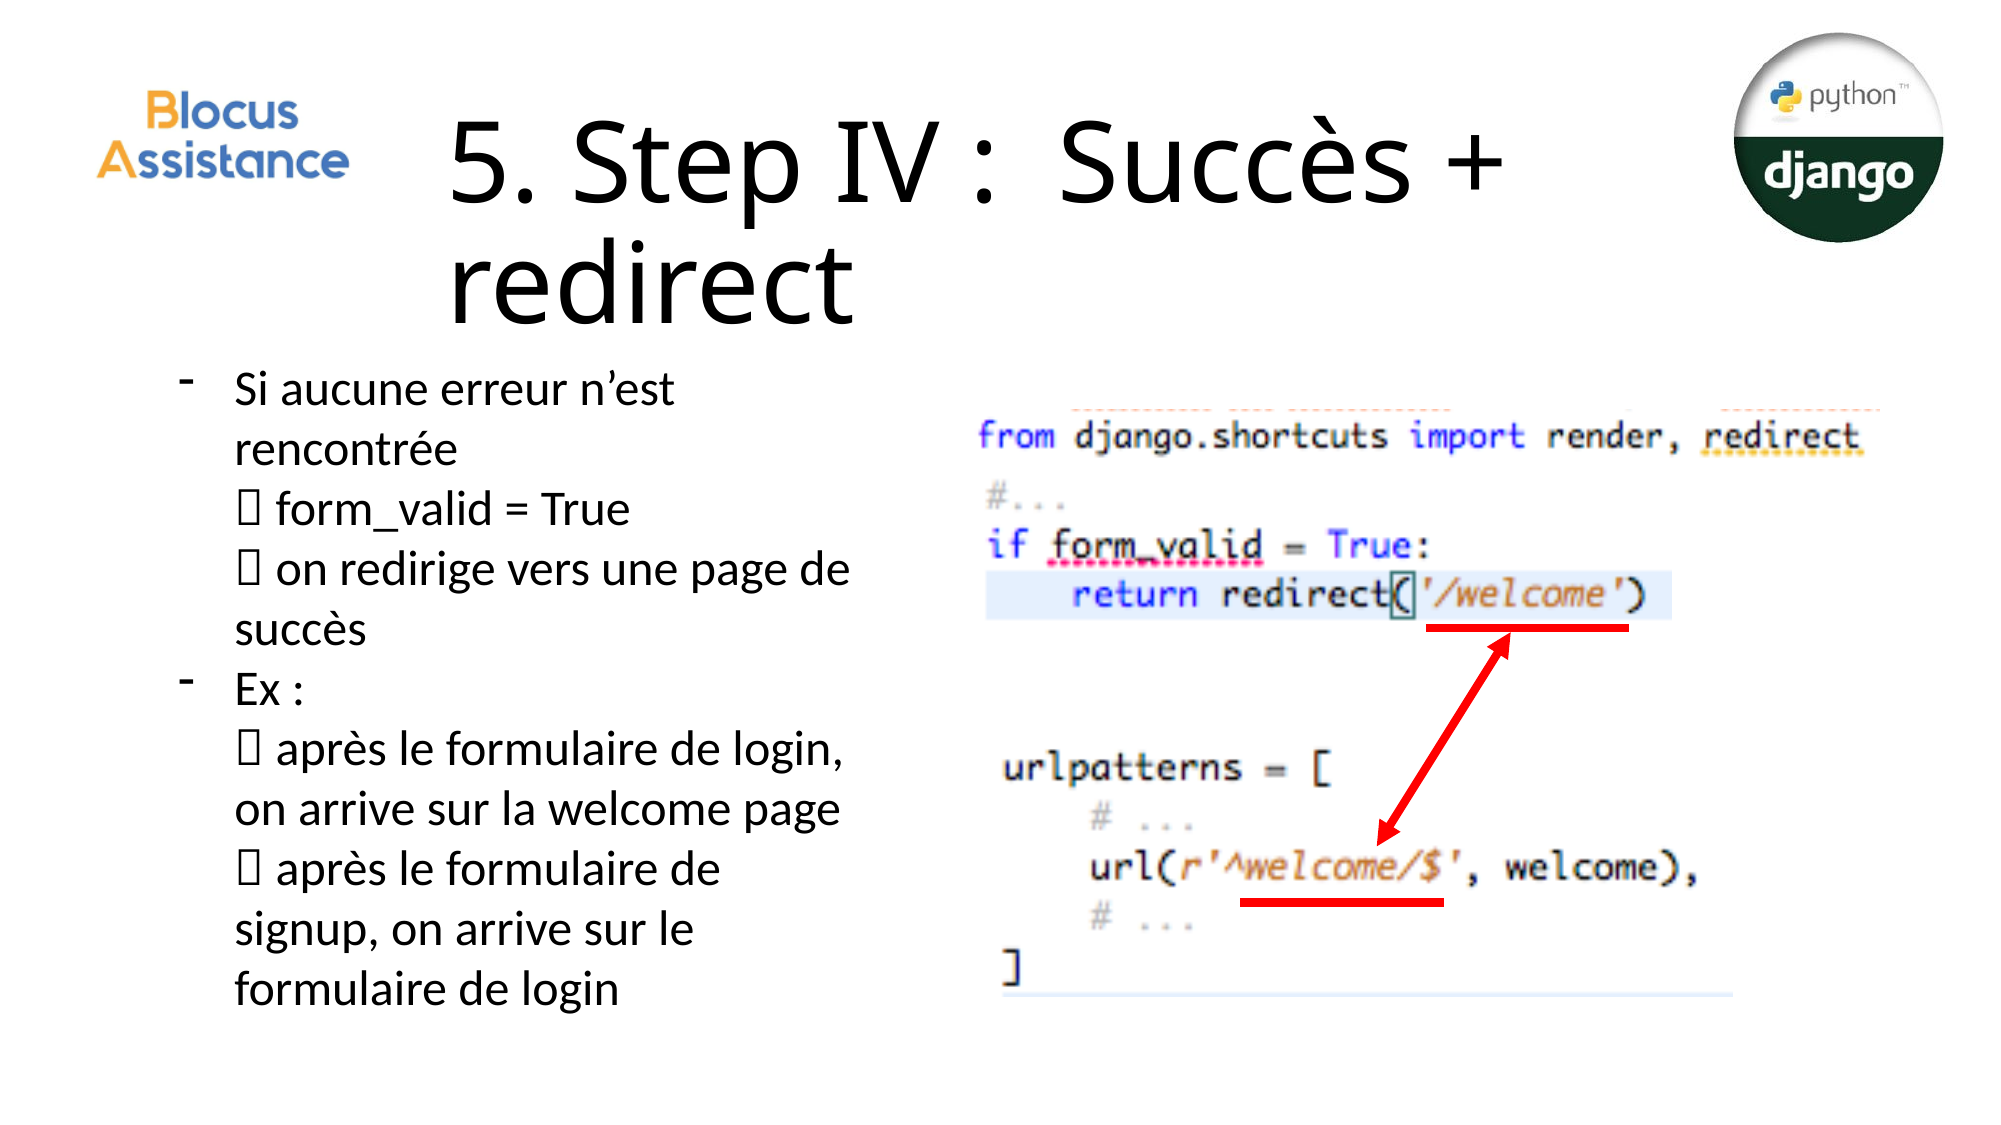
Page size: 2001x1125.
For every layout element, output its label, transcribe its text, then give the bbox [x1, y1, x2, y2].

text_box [1376, 632, 1511, 847]
picture [971, 409, 1880, 464]
picture [994, 738, 1733, 997]
title 5. Step IV : Succès + redirect [431, 0, 1797, 356]
picture [1732, 32, 1945, 245]
text_box Si aucune erreur n’est rencontrée  form_valid = True  on redirige vers une page de succès Ex :  après le formulaire de login, on arrive sur la welcome page  après le formulaire de signup, on arrive sur le formulaire de login [163, 347, 884, 1023]
picture [971, 471, 1672, 624]
picture [82, 0, 360, 278]
